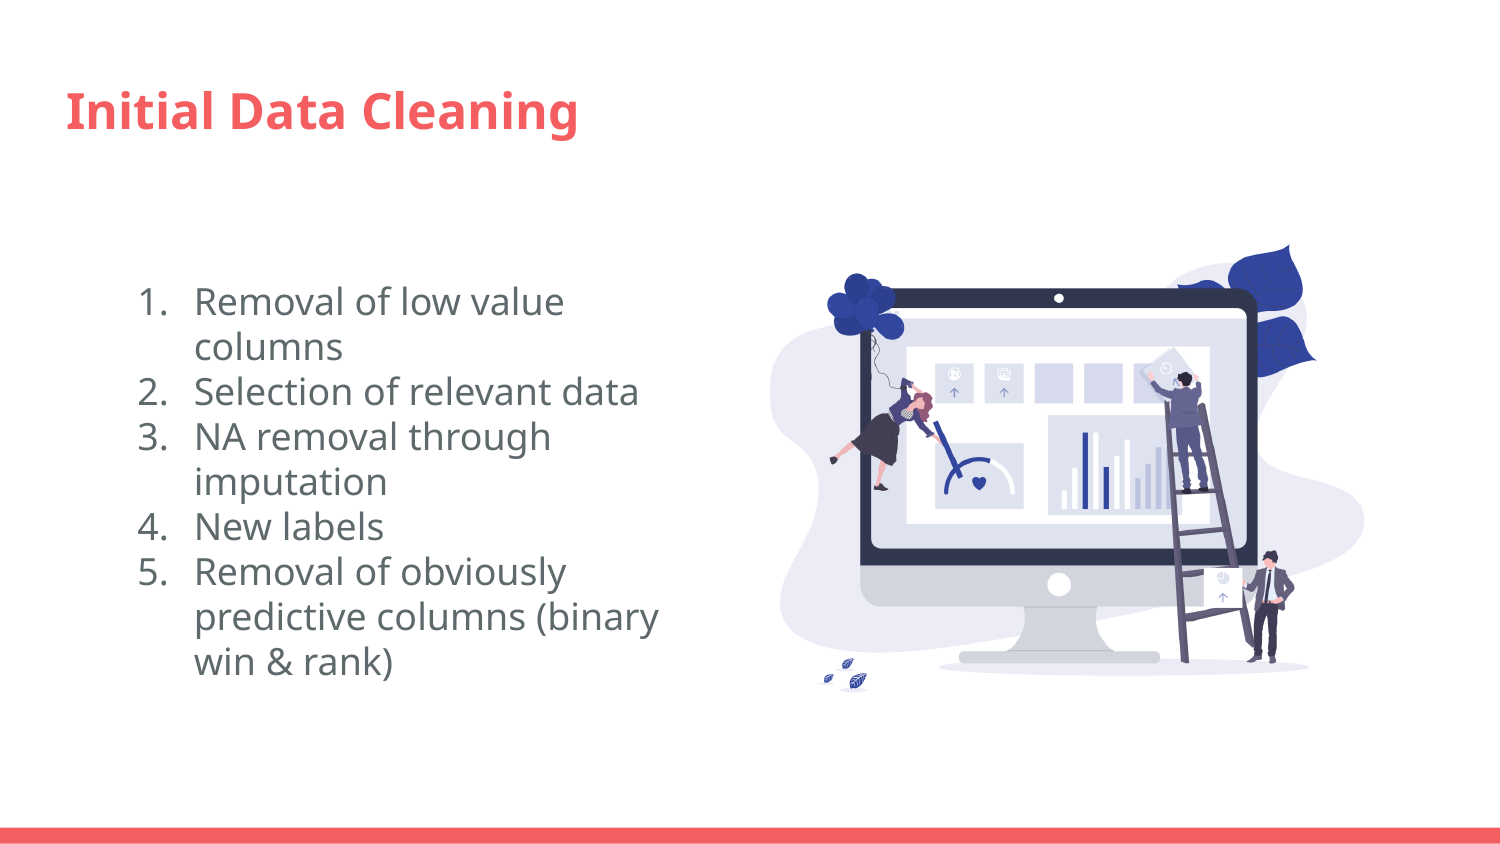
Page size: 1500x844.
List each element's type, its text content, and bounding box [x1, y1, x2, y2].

picture [706, 201, 1427, 735]
text_box Removal of low value columns Selection of relevant data NA removal through imputation New labels Removal of obviously predictive columns (binary win & rank) [103, 262, 683, 734]
title Initial Data Cleaning [51, 64, 1449, 167]
